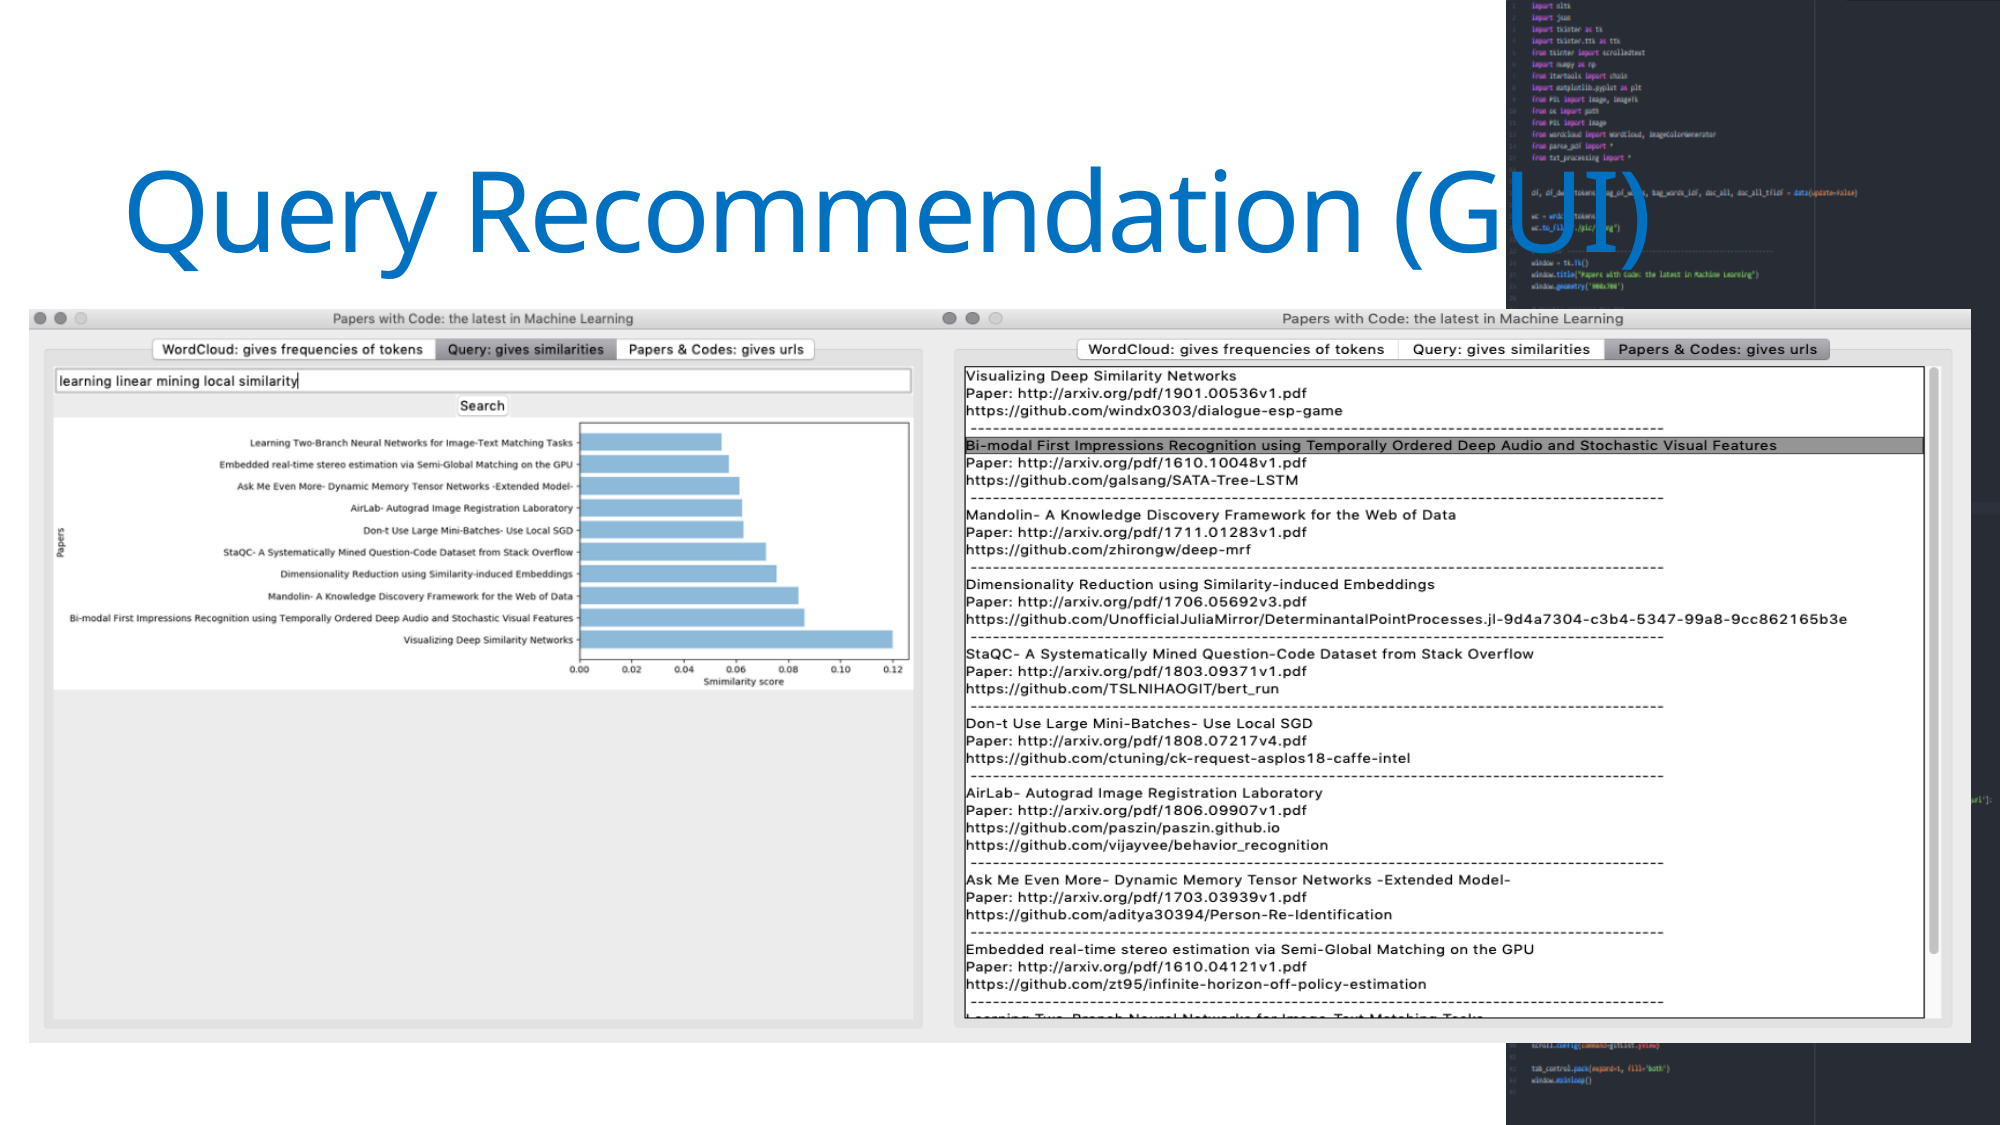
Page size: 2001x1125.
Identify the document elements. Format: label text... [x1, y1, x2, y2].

title Query Recommendation (GUI) [107, 81, 1505, 309]
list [29, 309, 938, 1044]
picture [938, 0, 2000, 1125]
